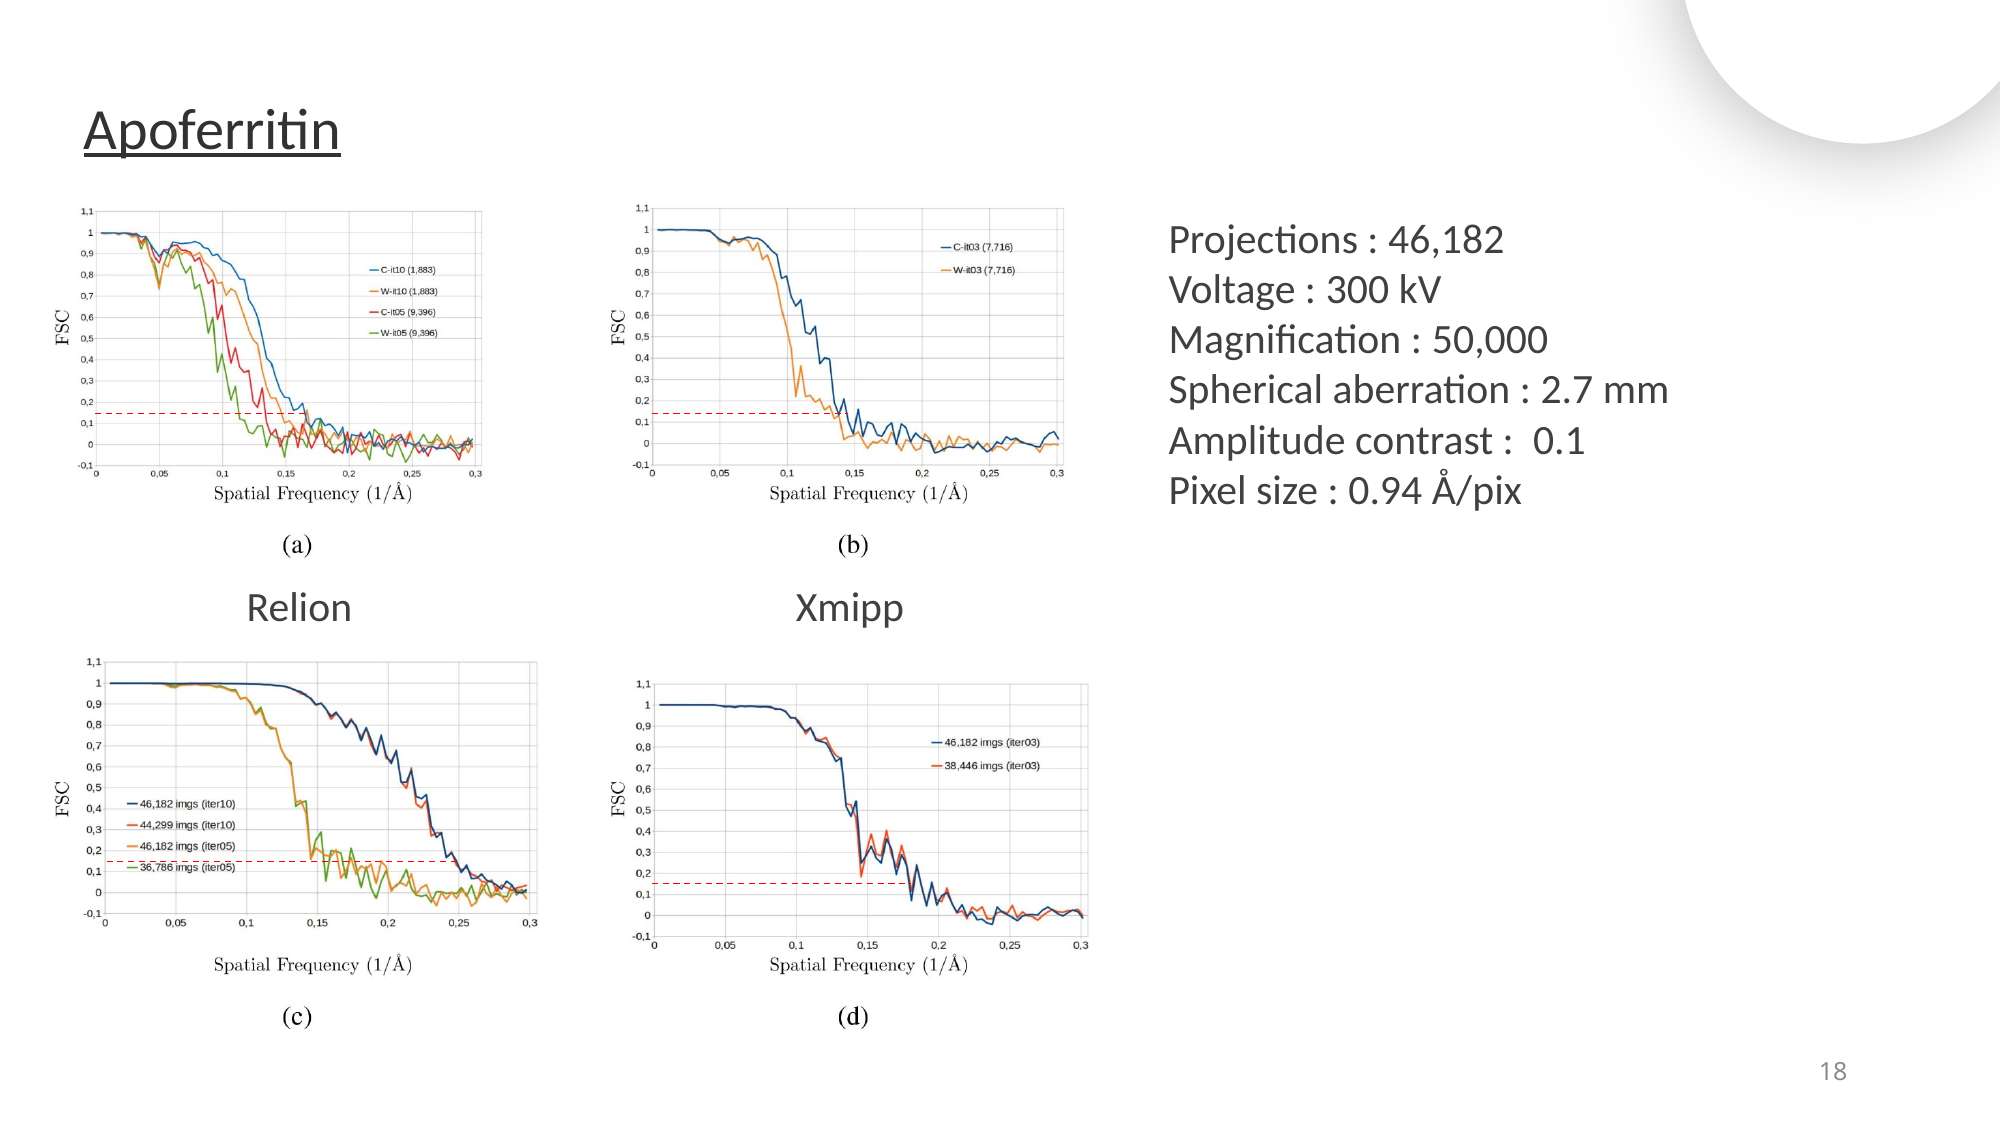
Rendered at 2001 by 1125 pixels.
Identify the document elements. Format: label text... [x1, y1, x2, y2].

text_box [1684, 0, 2000, 145]
picture [54, 204, 1089, 1029]
text_box Apoferritin [69, 83, 375, 169]
text_box Projections : 46,182 Voltage : 300 kV Magnification : 50,000 Spherical aberration : 2.7 mm Amplitude contrast : 0.1 Pixel size : 0.94 Å/pix [1153, 204, 1965, 520]
slide_number 18 [1412, 1042, 1863, 1103]
